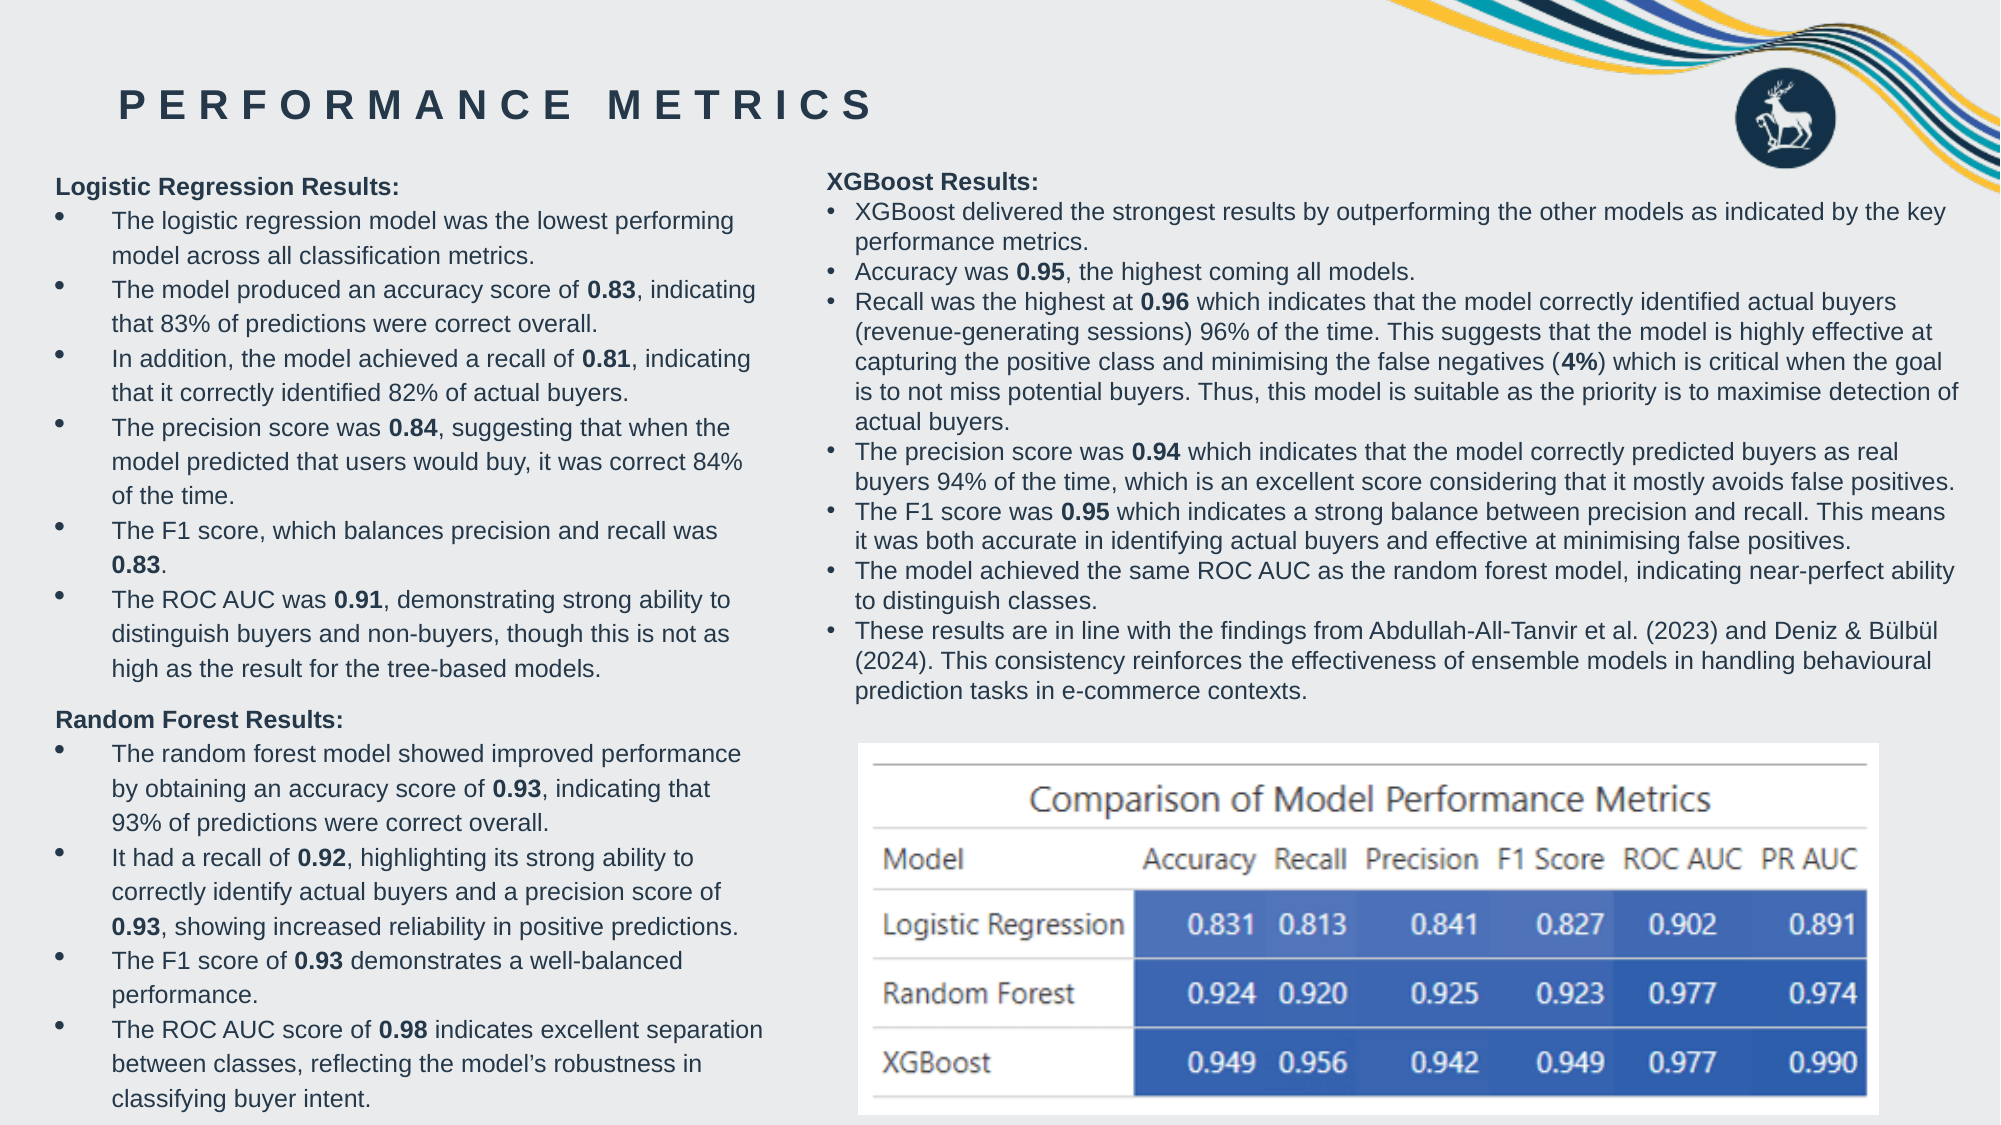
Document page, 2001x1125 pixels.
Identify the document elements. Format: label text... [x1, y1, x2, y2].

text_box Performance metrics [103, 46, 1604, 159]
picture [858, 743, 1879, 1115]
picture [1383, 0, 2000, 200]
text_box XGBoost Results: XGBoost delivered the strongest results by outperforming the other models as indicated by the key performance metrics. Accuracy was 0.95, the highest coming all models. Recall was the highest at 0.96 which indicates that the model correctly identified actual buyers (revenue-generating sessions) 96% of the time. This suggests that the model is highly effective at capturing the positive class and minimising the false negatives (4%) which is critical when the goal is to not miss potential buyers. Thus, this model is suitable as the priority is to maximise detection of actual buyers. The precision score was 0.94 which indicates that the model correctly predicted buyers as real buyers 94% of the time, which is an excellent score considering that it mostly avoids false positives. The F1 score was 0.95 which indicates a strong balance between precision and recall. This means it was both accurate in identifying actual buyers and effective at minimising false positives. The model achieved the same ROC AUC as the random forest model, indicating near-perfect ability to distinguish classes. These results are in line with the findings from Abdullah-All-Tanvir et al. (2023) and Deniz & Bülbül (2024). This consistency reinforces the effectiveness of ensemble models in handling behavioural prediction tasks in e-commerce contexts. [811, 158, 1980, 743]
text_box Logistic Regression Results: The logistic regression model was the lowest performing model across all classification metrics. The model produced an accuracy score of 0.83, indicating that 83% of predictions were correct overall. In addition, the model achieved a recall of 0.81, indicating that it correctly identified 82% of actual buyers. The precision score was 0.84, suggesting that when the model predicted that users would buy, it was correct 84% of the time. The F1 score, which balances precision and recall was 0.83. The ROC AUC was 0.91, demonstrating strong ability to distinguish buyers and non-buyers, though this is not as high as the result for the tree-based models. Random Forest Results: The random forest model showed improved performance by obtaining an accuracy score of 0.93, indicating that 93% of predictions were correct overall. It had a recall of 0.92, highlighting its strong ability to correctly identify actual buyers and a precision score of 0.93, showing increased reliability in positive predictions. The F1 score of 0.93 demonstrates a well-balanced performance. The ROC AUC score of 0.98 indicates excellent separation between classes, reflecting the model’s robustness in classifying buyer intent. [40, 158, 783, 1125]
